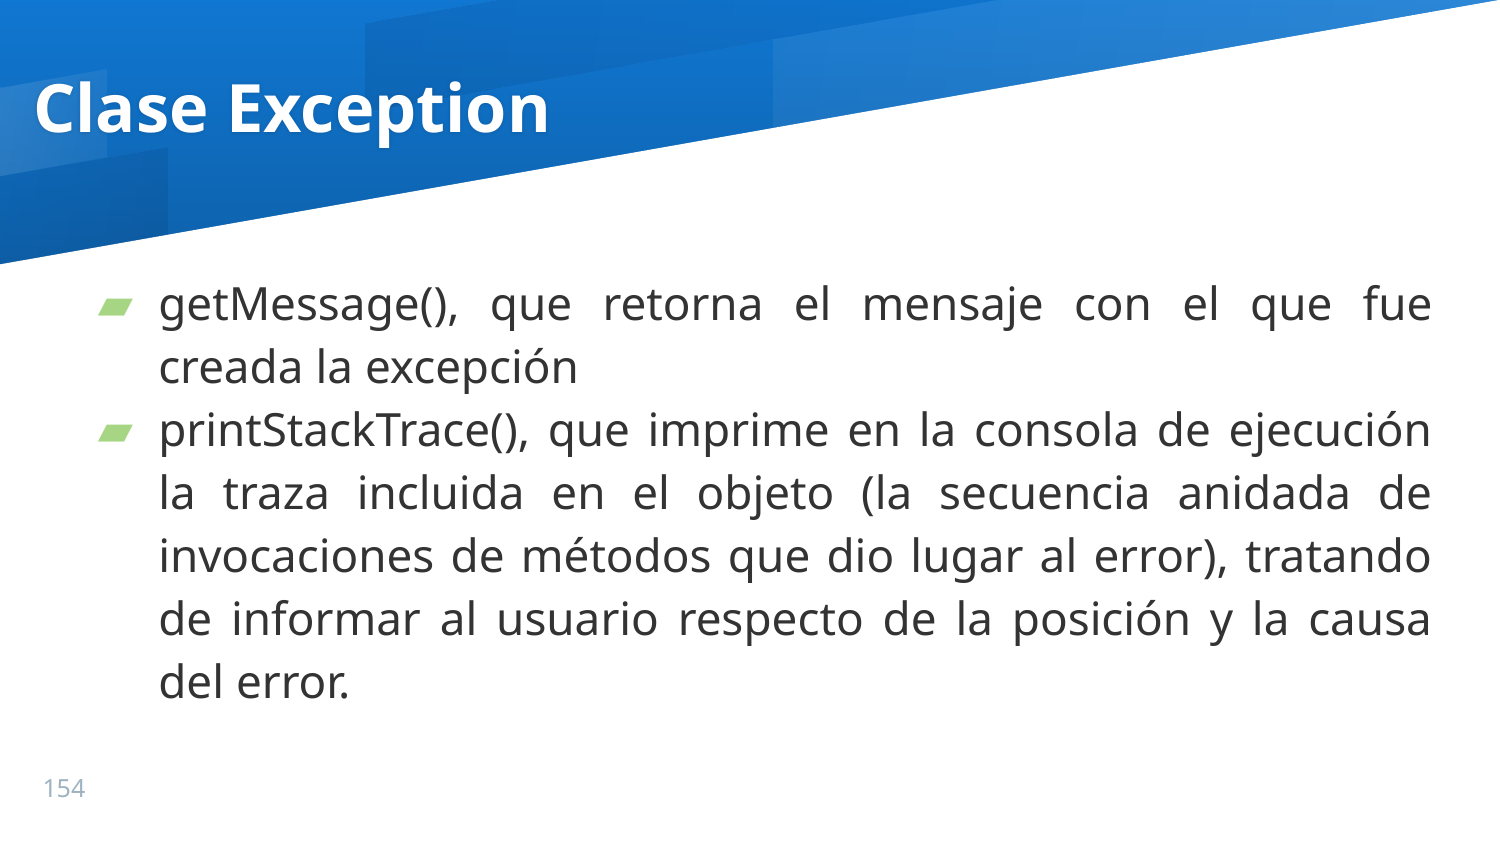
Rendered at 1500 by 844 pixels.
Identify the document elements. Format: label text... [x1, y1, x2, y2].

slide_number ‹#› [42, 766, 122, 807]
list getMessage(), que retorna el mensaje con el que fue creada la excepción printStackTrace(), que imprime en la consola de ejecución la traza incluida en el objeto (la secuencia anidada de invocaciones de métodos que dio lugar al error), tratando de informar al usuario respecto de la posición y la causa del error. [83, 265, 1433, 744]
title Clase Exception [33, 24, 1091, 188]
